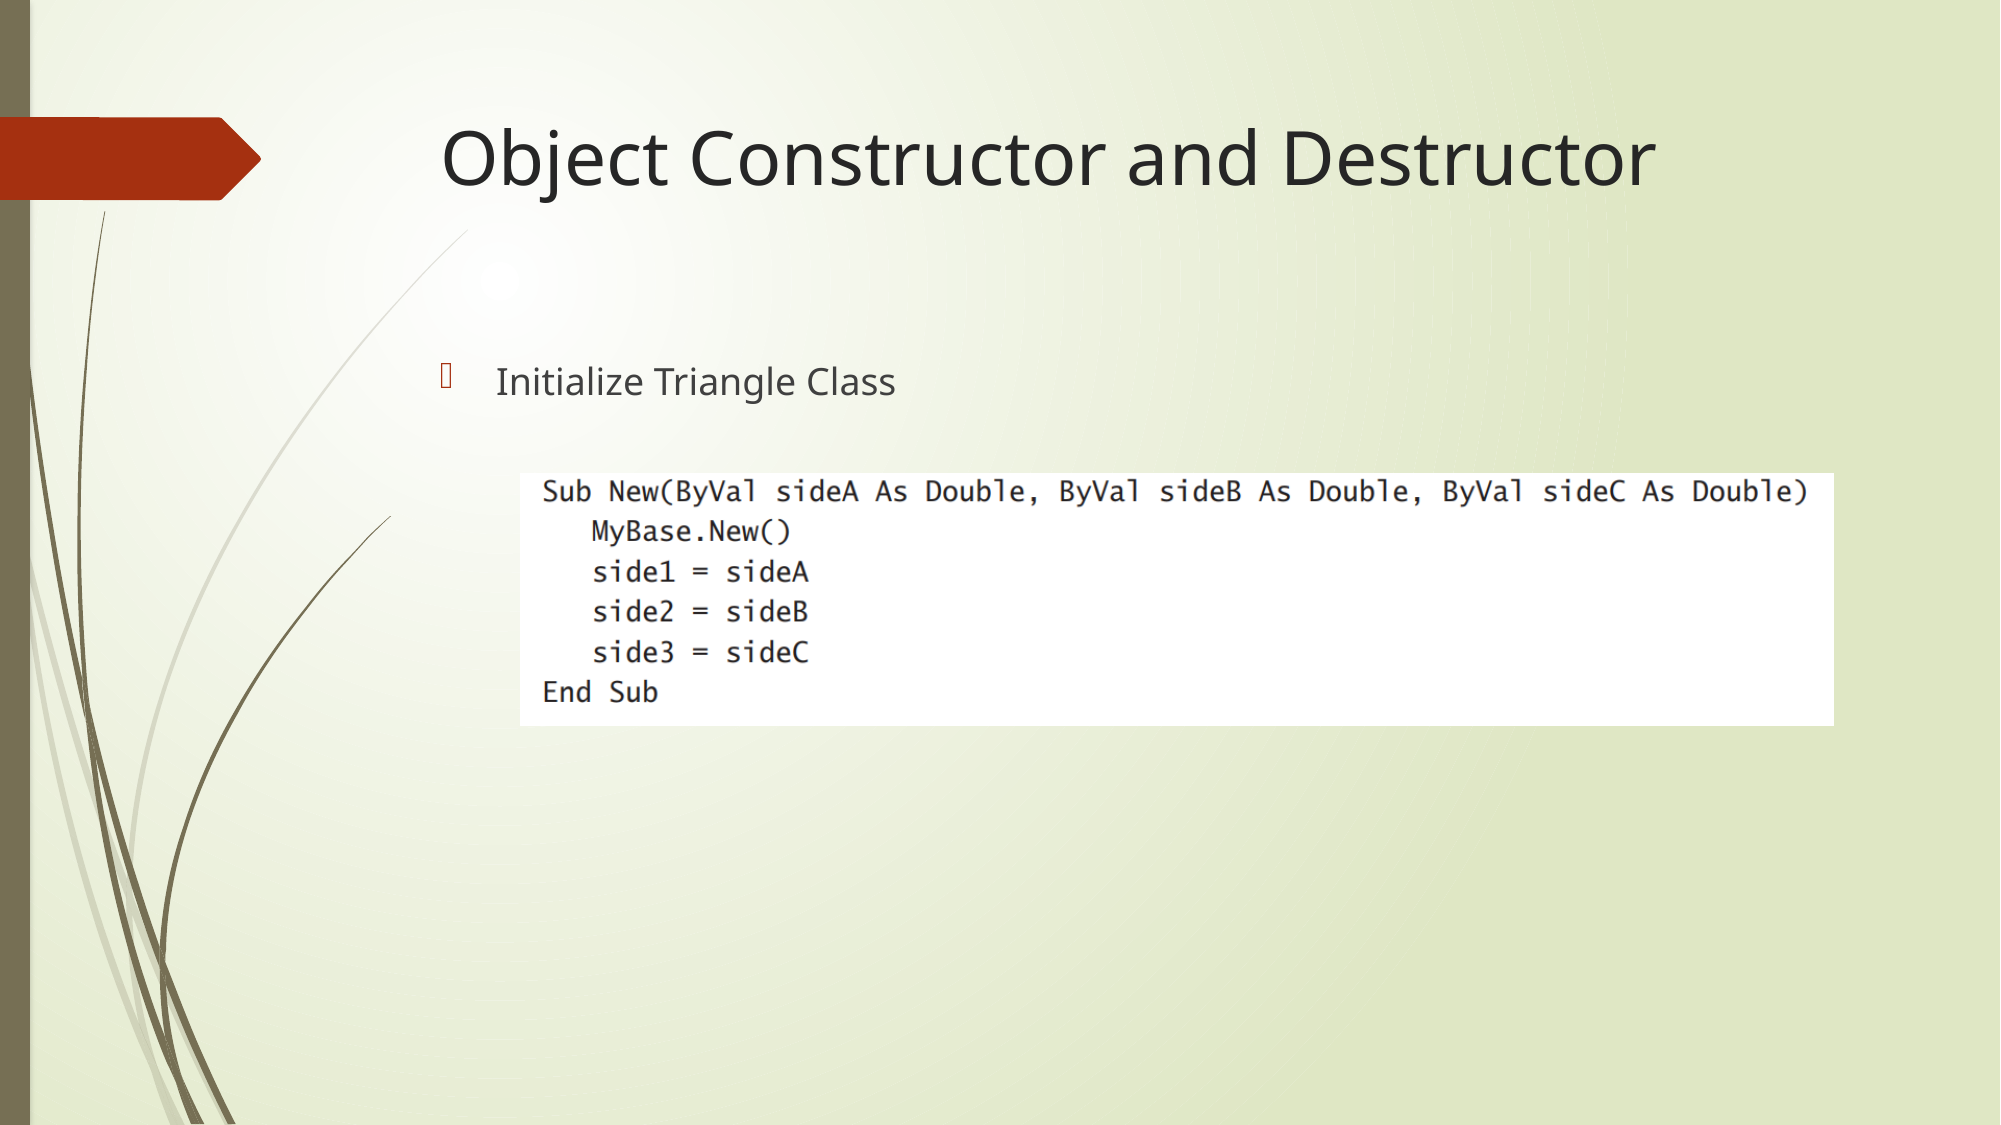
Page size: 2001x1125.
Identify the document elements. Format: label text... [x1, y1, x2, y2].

title Object Constructor and Destructor [425, 102, 1888, 313]
picture [520, 473, 1835, 726]
list Initialize Triangle Class [424, 350, 1888, 970]
